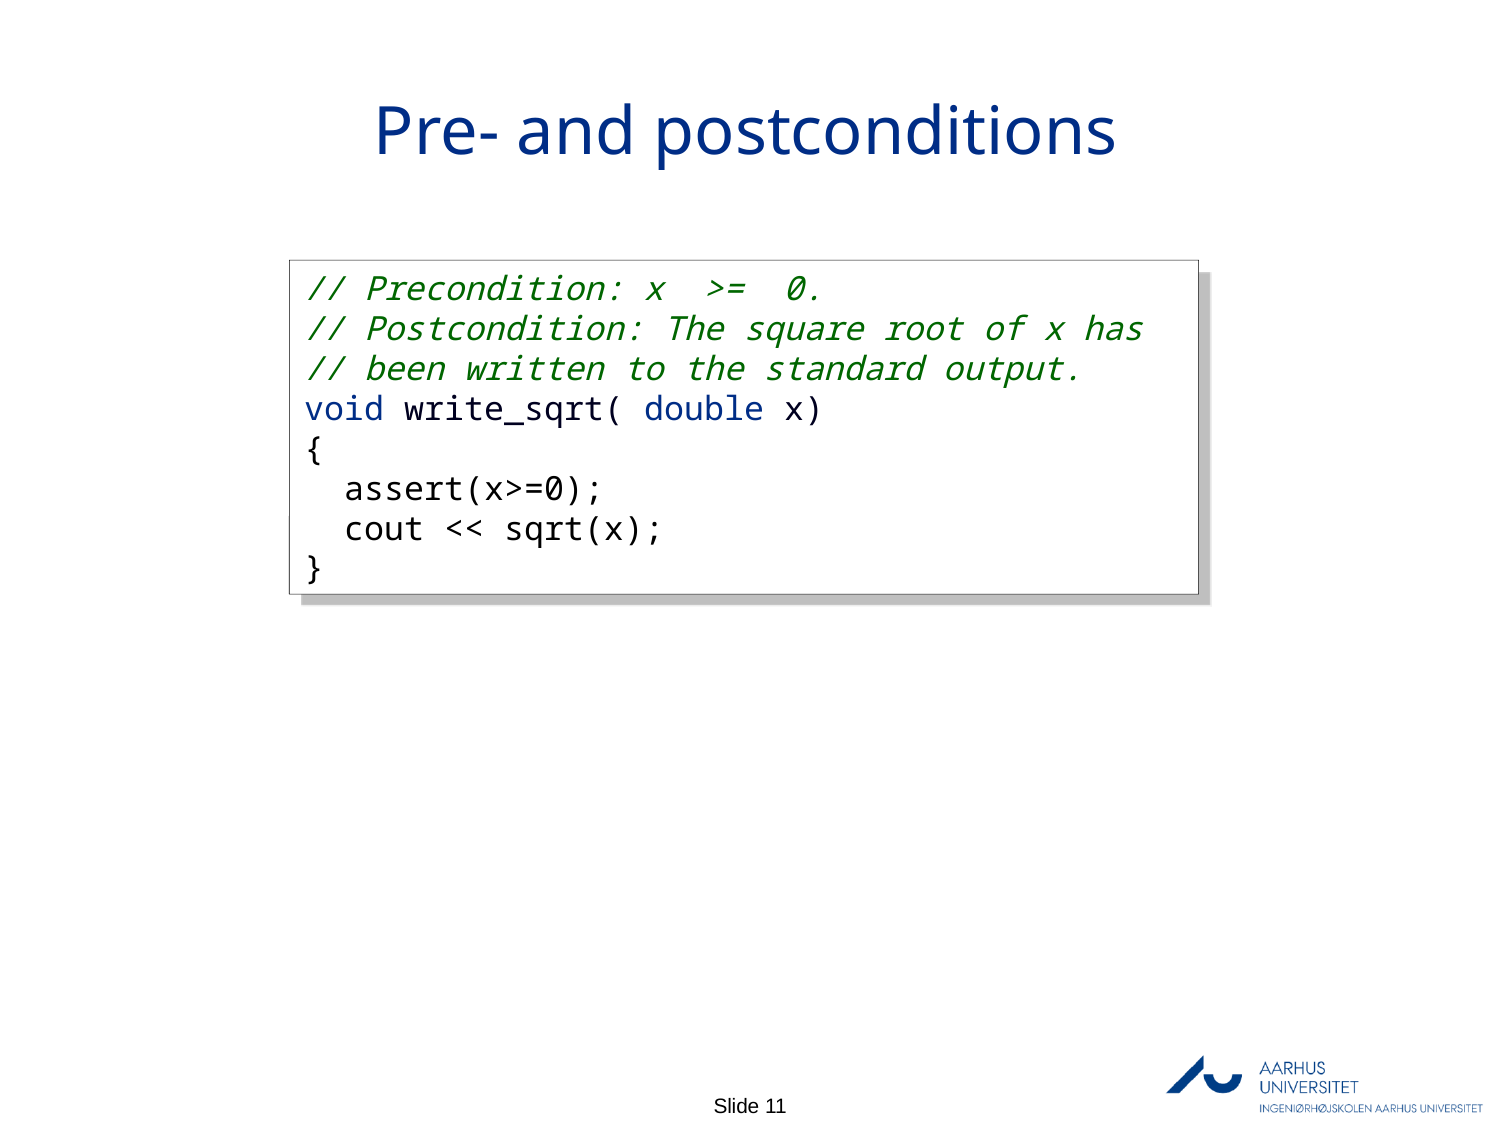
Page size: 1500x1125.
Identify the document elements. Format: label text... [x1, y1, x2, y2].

picture [1163, 1053, 1488, 1117]
title Pre- and postconditions [51, 37, 1441, 226]
text_box // Precondition: x >= 0. // Postcondition: The square root of x has // been written to the standard output. void write_sqrt( double x) { assert(x>=0); cout << sqrt(x); } [289, 260, 1199, 595]
